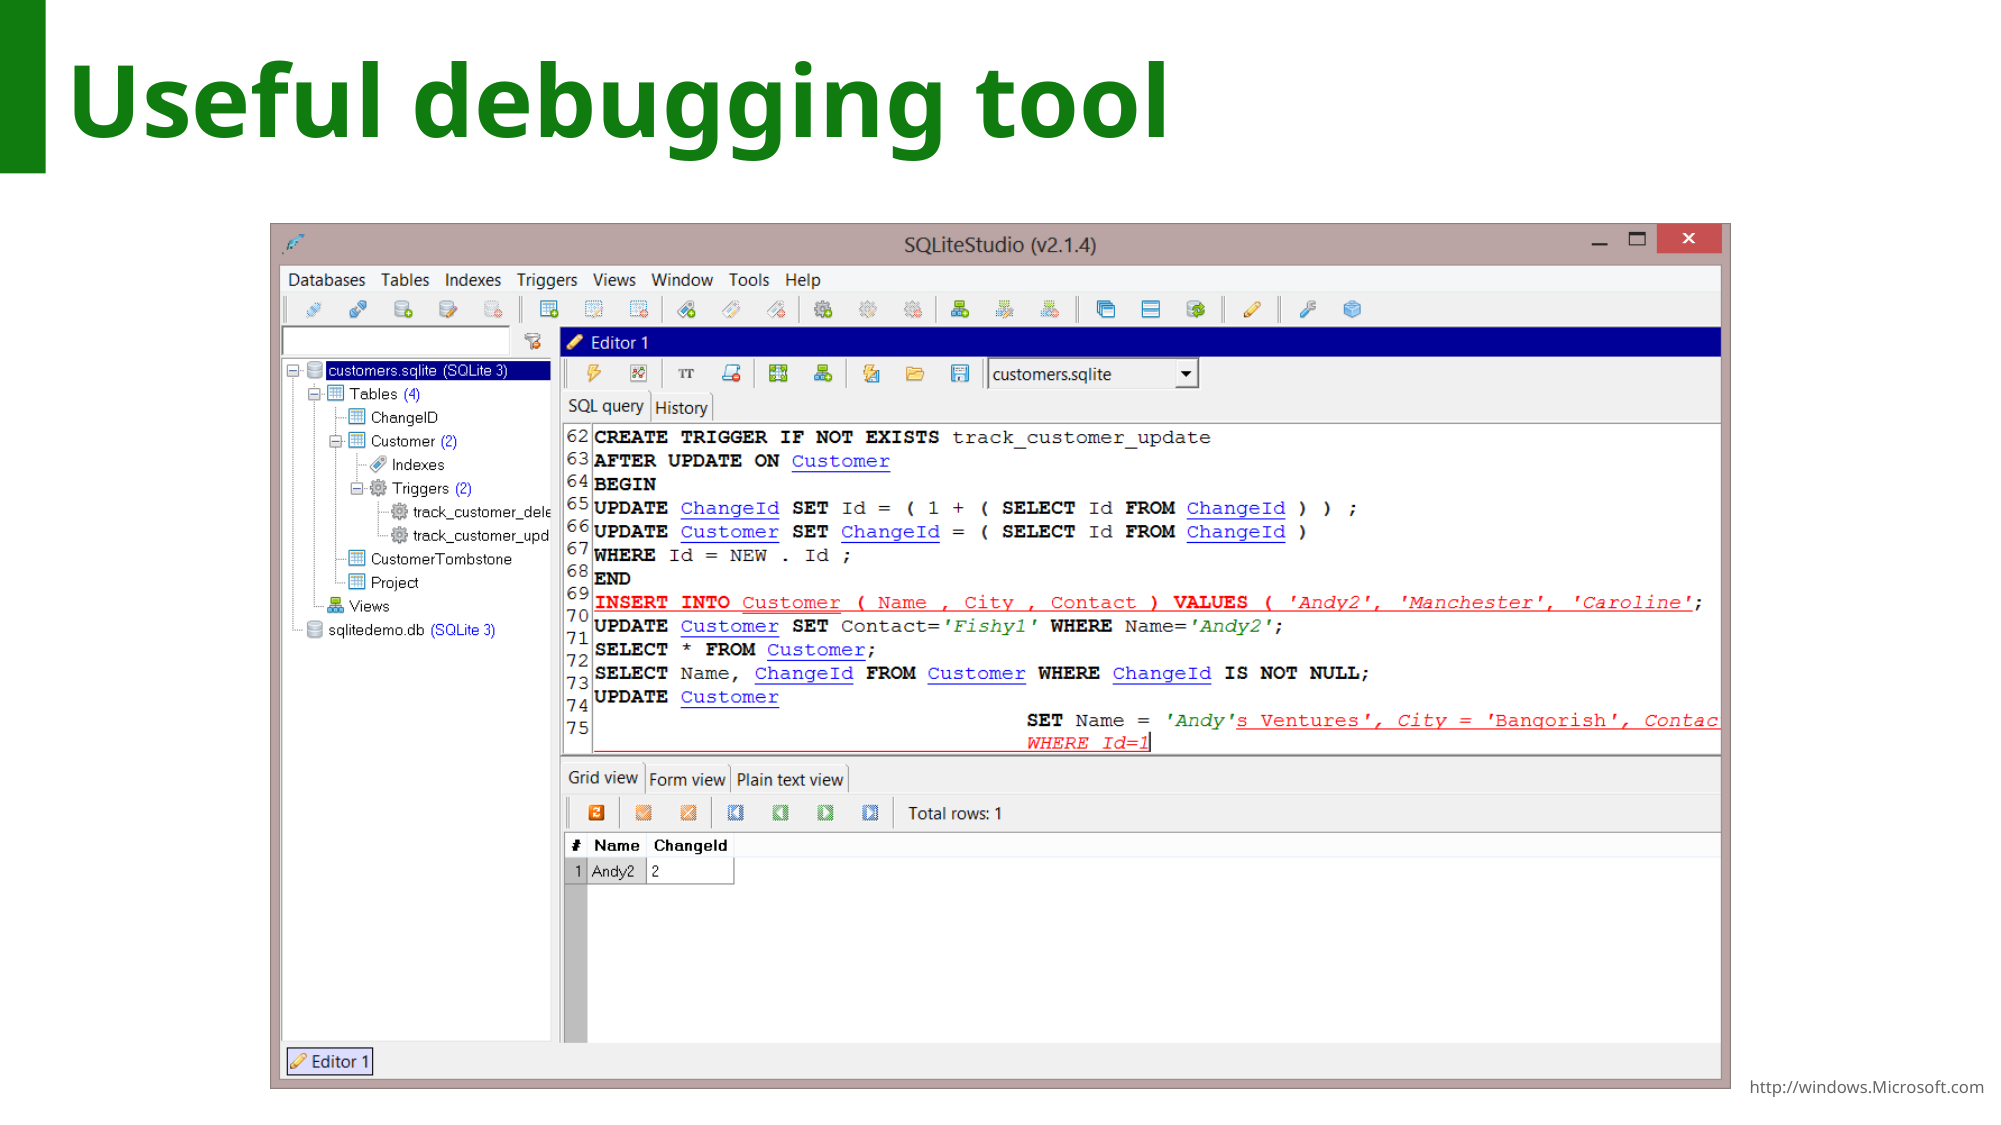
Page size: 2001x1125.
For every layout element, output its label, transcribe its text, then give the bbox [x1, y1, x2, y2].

title Useful debugging tool [44, 33, 1956, 195]
picture [269, 223, 1731, 1089]
